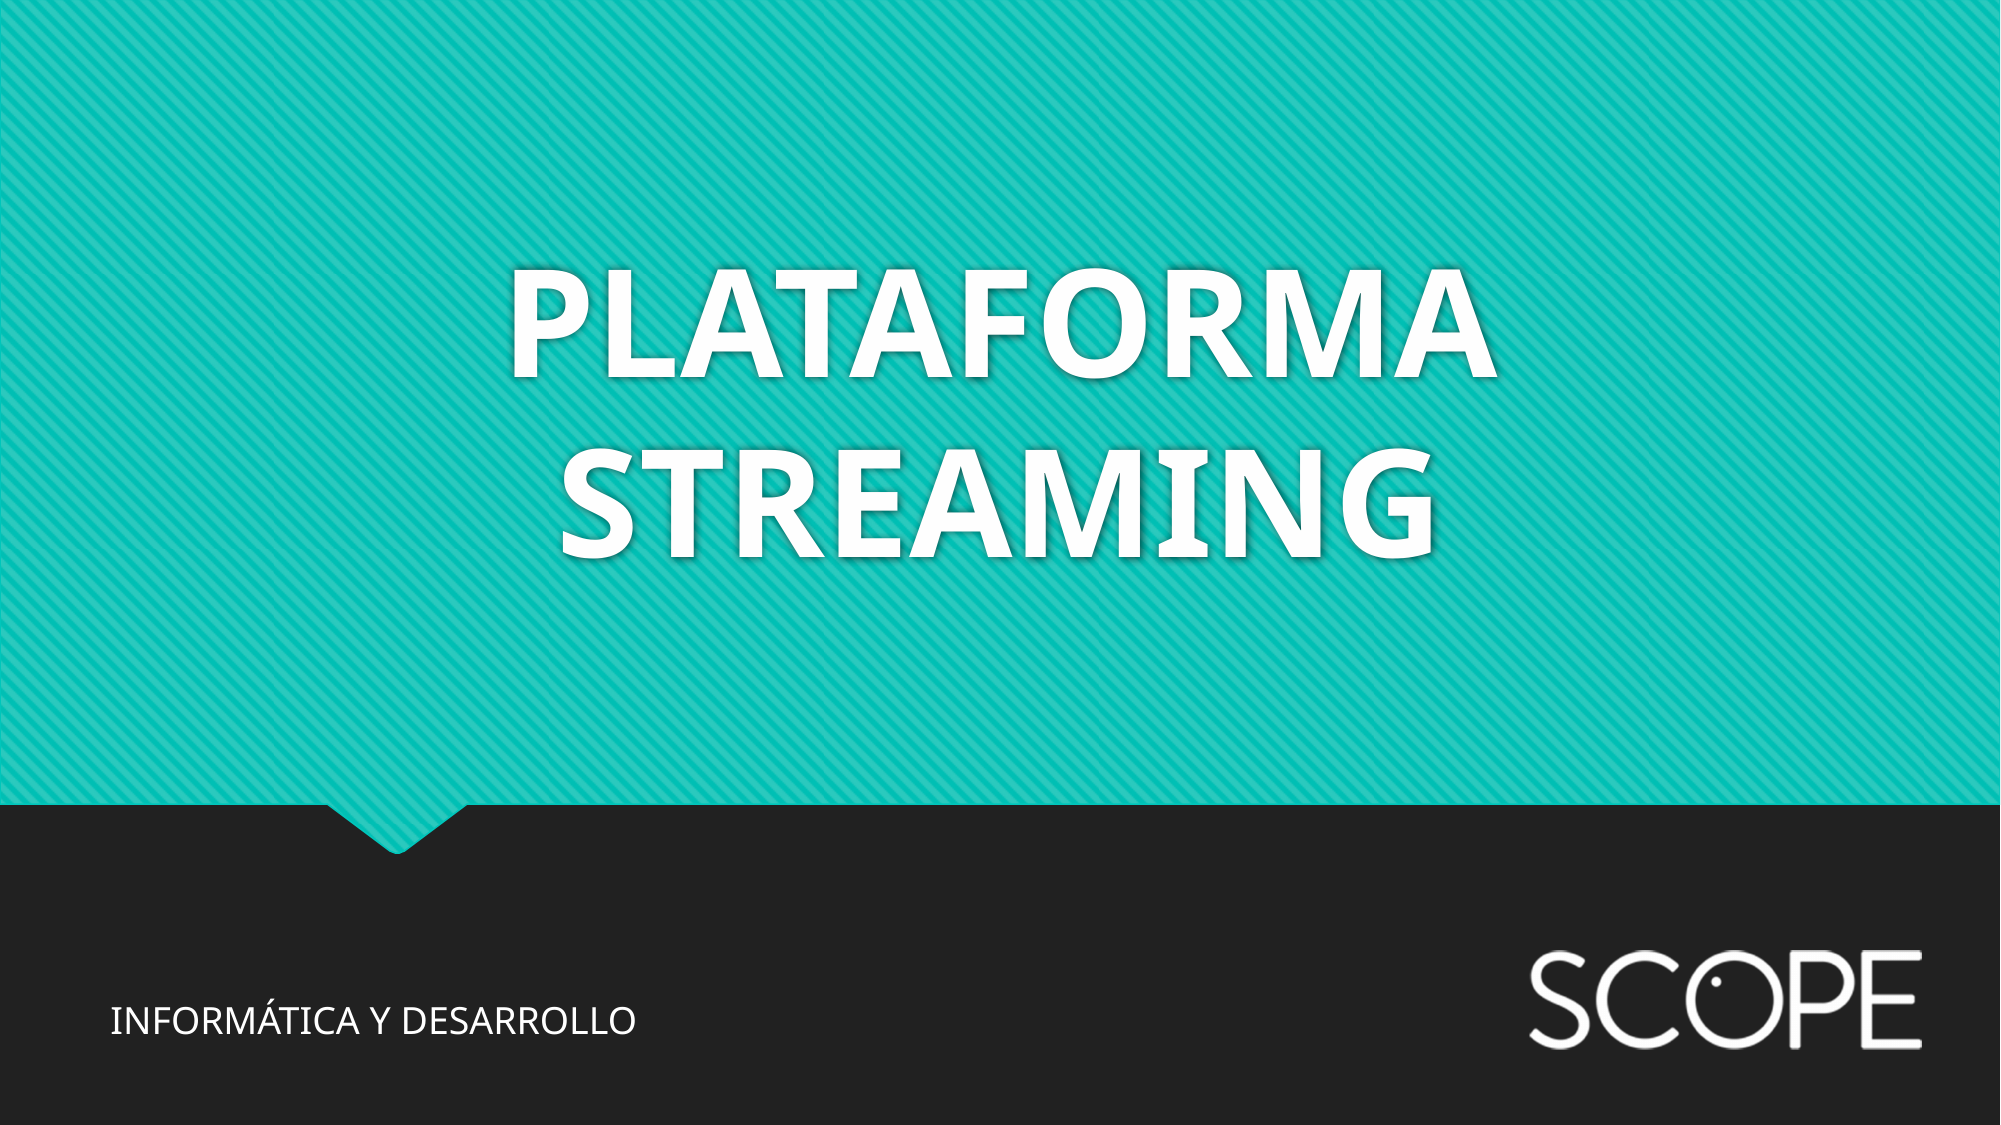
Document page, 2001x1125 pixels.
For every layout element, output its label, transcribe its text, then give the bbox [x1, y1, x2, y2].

title PLATAFORMA STREAMING [154, 75, 1846, 595]
picture [1490, 901, 1961, 1099]
text_box INFORMÁTICA Y DESARROLLO [95, 989, 857, 1049]
